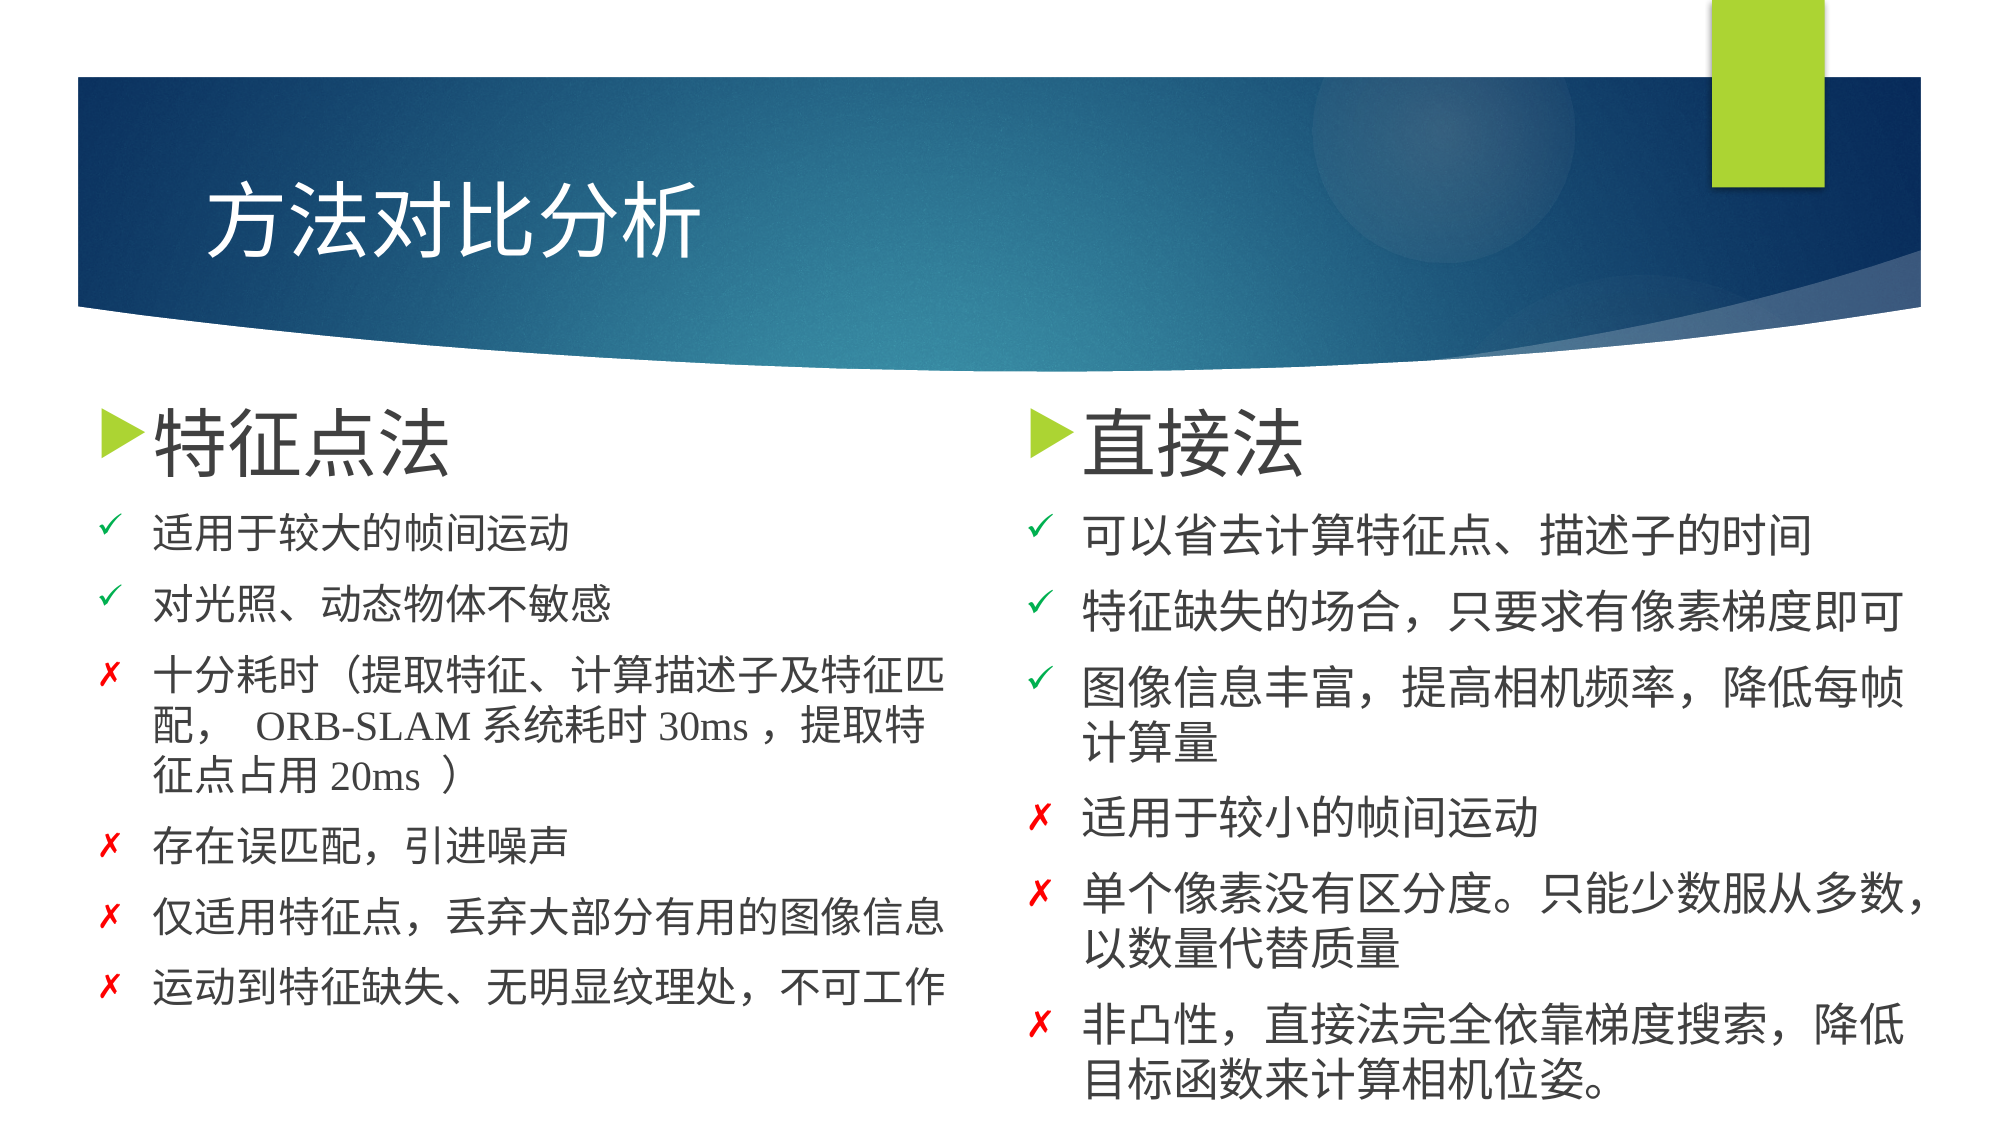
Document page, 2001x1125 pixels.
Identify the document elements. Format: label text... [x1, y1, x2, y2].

title 方法对比分析 [189, 159, 1627, 276]
list 特征点法 适用于较大的帧间运动 对光照、动态物体不敏感 十分耗时（提取特征、计算描述子及特征匹配， ORB-SLAM系统耗时30ms，提取特征点占用20ms ） 存在误匹配，引进噪声 仅适用特征点，丢弃大部分有用的图像信息 运动到特征缺失、无明显纹理处，不可工作 [81, 388, 963, 1124]
text_box 直接法 可以省去计算特征点、描述子的时间 特征缺失的场合，只要求有像素梯度即可 图像信息丰富，提高相机频率，降低每帧计算量 适用于较小的帧间运动 单个像素没有区分度。只能少数服从多数，以数量代替质量 非凸性，直接法完全依靠梯度搜索，降低目标函数来计算相机位姿。 [1010, 388, 1950, 1125]
